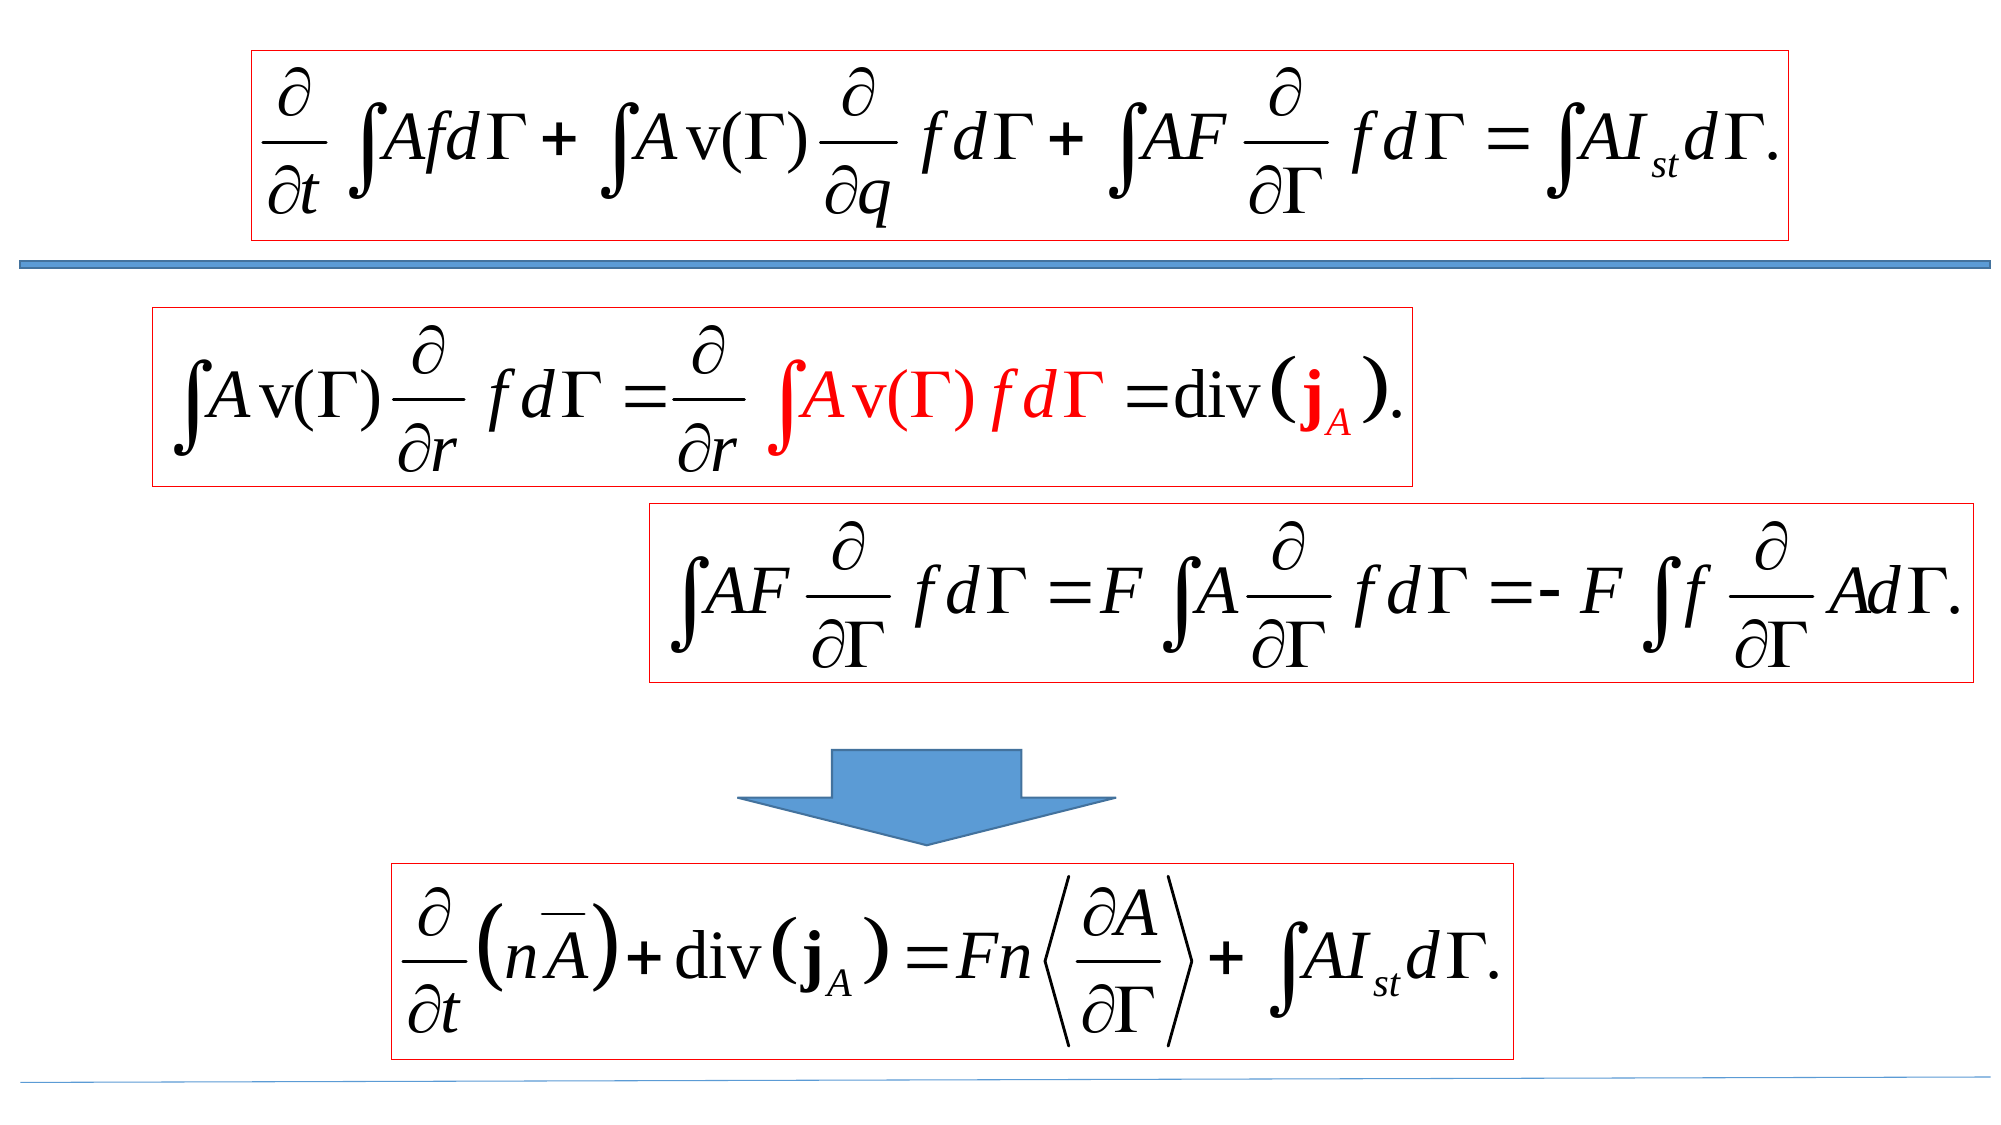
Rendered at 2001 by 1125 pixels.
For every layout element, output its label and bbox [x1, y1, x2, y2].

text_box [251, 49, 1789, 241]
text_box [152, 307, 1413, 487]
text_box [649, 503, 1974, 683]
text_box [19, 260, 1991, 269]
text_box [737, 748, 1117, 847]
text_box [391, 863, 1514, 1060]
text_box [20, 1076, 1991, 1083]
